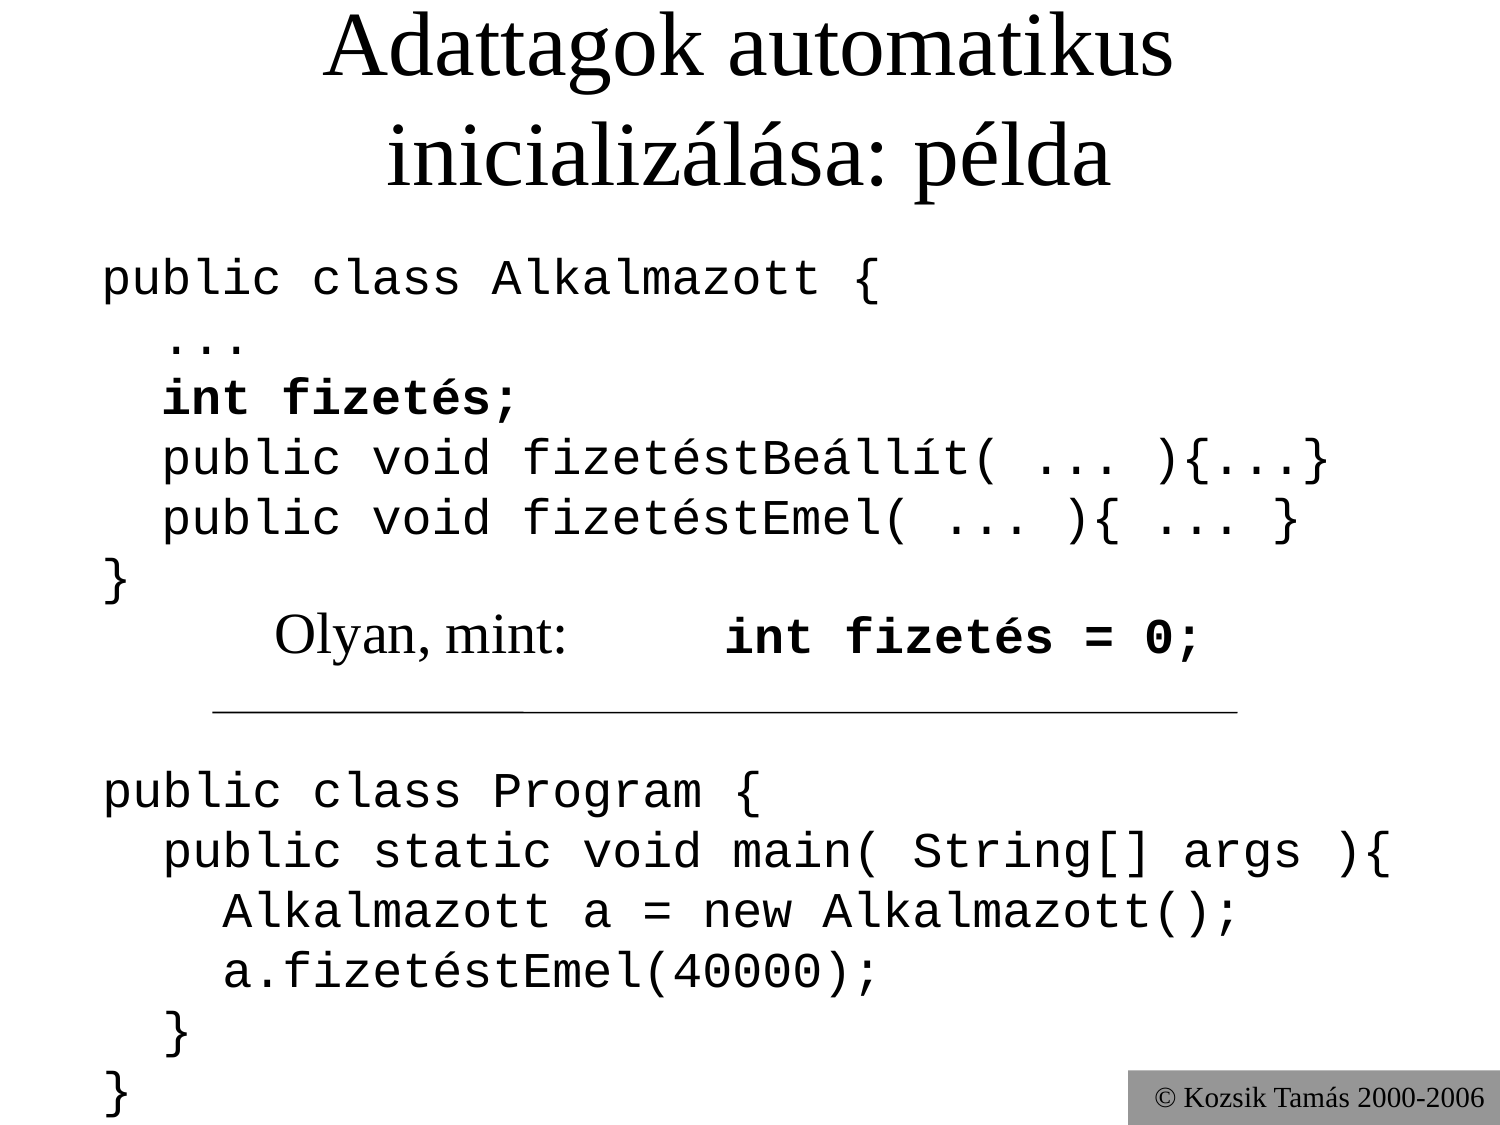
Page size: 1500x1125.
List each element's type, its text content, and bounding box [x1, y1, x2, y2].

text_box Adattagok automatikus inicializálása: példa [112, 0, 1388, 188]
text_box Olyan, mint: int fizetés = 0; [259, 588, 1220, 673]
footer © Kozsik Tamás 2000-2006 [1438, 1070, 1500, 1125]
text_box public class Program { public static void main( String[] args ){ Alkalmazott a = new Alkalmazott(); a.fizetéstEmel(40000); } } [87, 750, 1438, 1125]
text_box public class Alkalmazott { ... int fizetés; public void fizetéstBeállít( ... ){...} public void fizetéstEmel( ... ){ ... } } [86, 237, 1347, 613]
